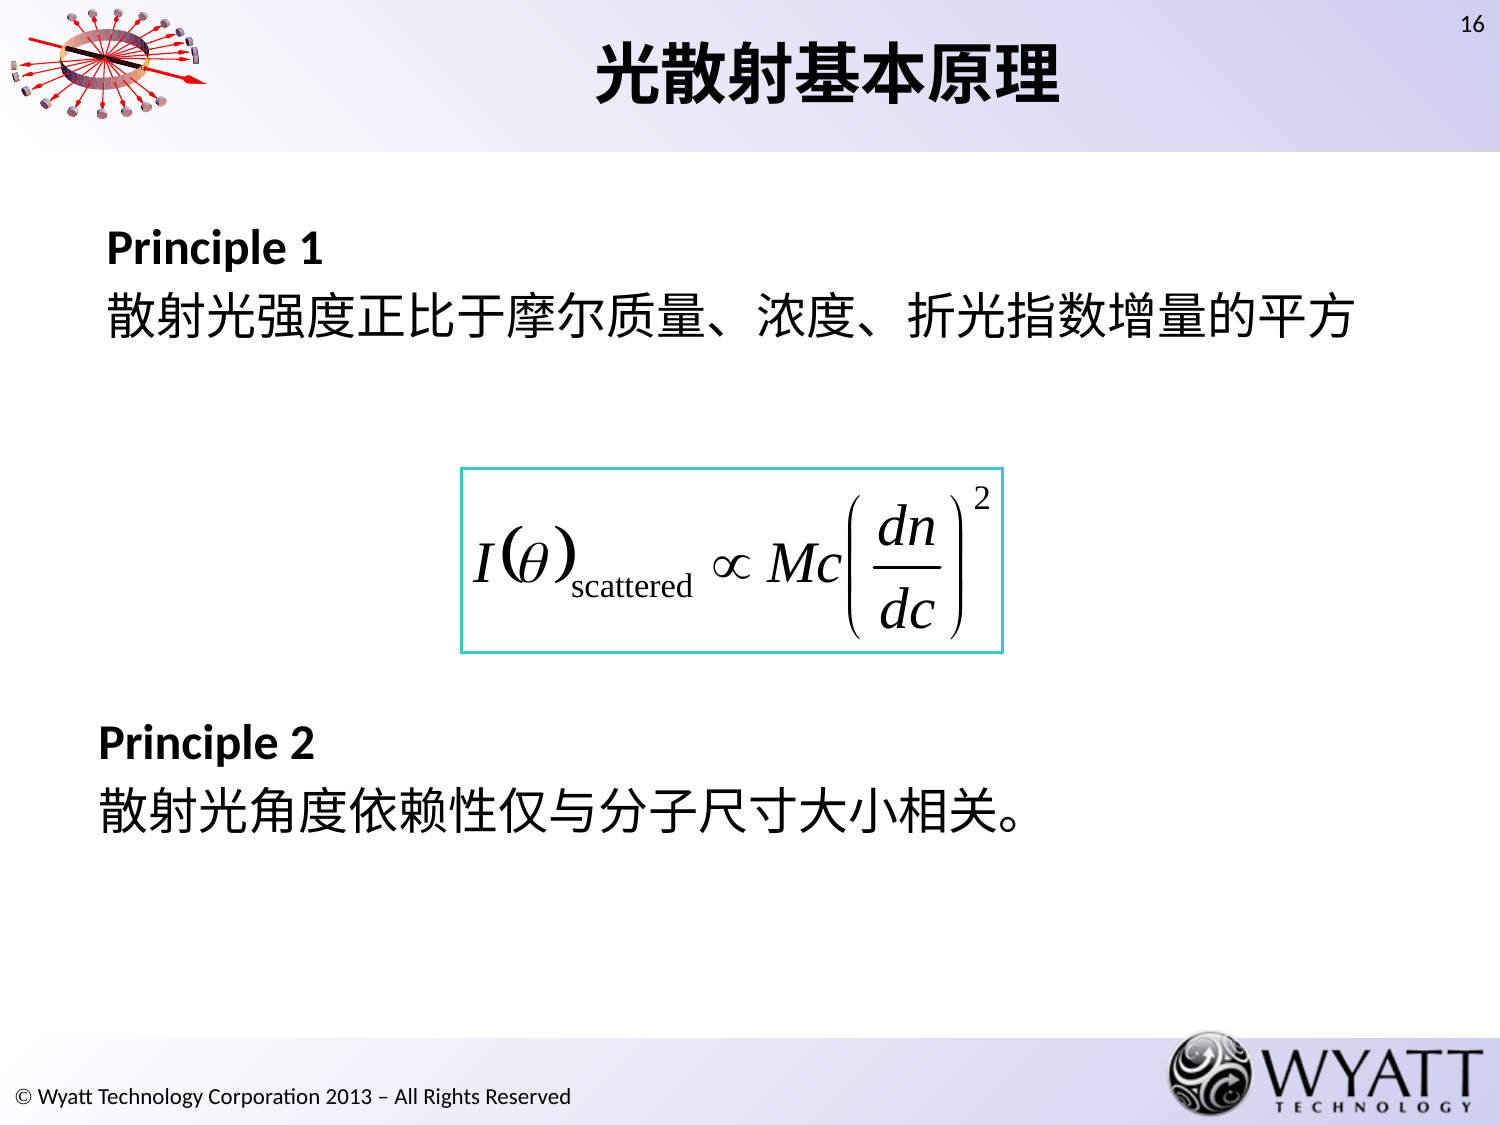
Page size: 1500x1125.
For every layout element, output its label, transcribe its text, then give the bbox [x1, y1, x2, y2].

picture [1156, 1026, 1497, 1121]
list Principle 1 散射光强度正比于摩尔质量、浓度、折光指数增量的平方 [91, 206, 1500, 420]
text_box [462, 469, 1002, 652]
title 光散射基本原理 [217, 25, 1438, 120]
list Principle 2 散射光角度依赖性仅与分子尺寸大小相关。 [83, 701, 1322, 928]
